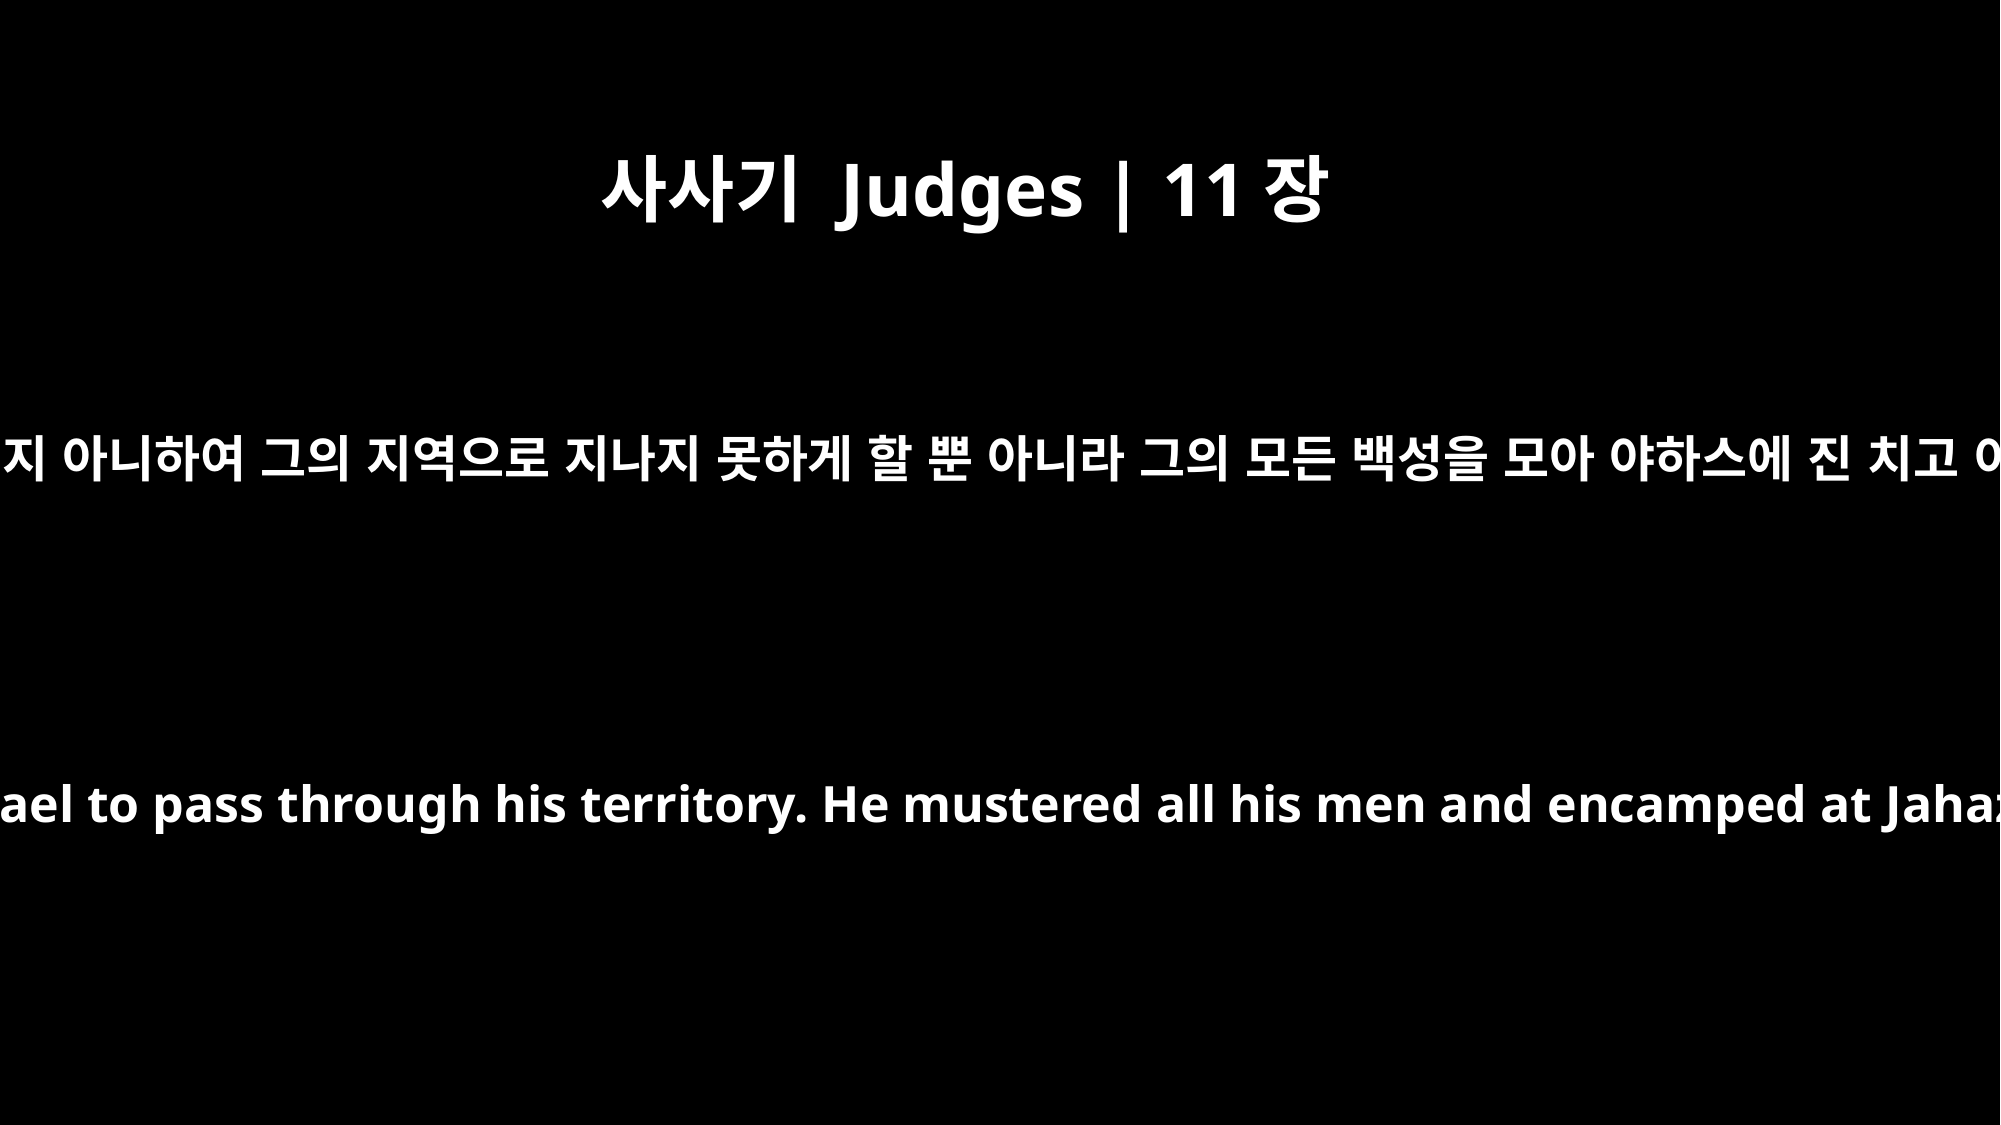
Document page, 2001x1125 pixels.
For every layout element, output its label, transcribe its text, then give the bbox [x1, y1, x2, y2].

text_box 사사기 Judges | 11장 [585, 136, 1347, 239]
text_box 20 시혼이 이스라엘을 믿지 아니하여 그의 지역으로 지나지 못하게 할 뿐 아니라 그의 모든 백성을 모아 야하스에 진 치고 이스라엘을 치므로 [0, 359, 2000, 495]
text_box Sihon, however, did not trust Israel to pass through his territory. He mustered all his men and encamped at Jahaz and fought with Israel. [0, 764, 2000, 840]
